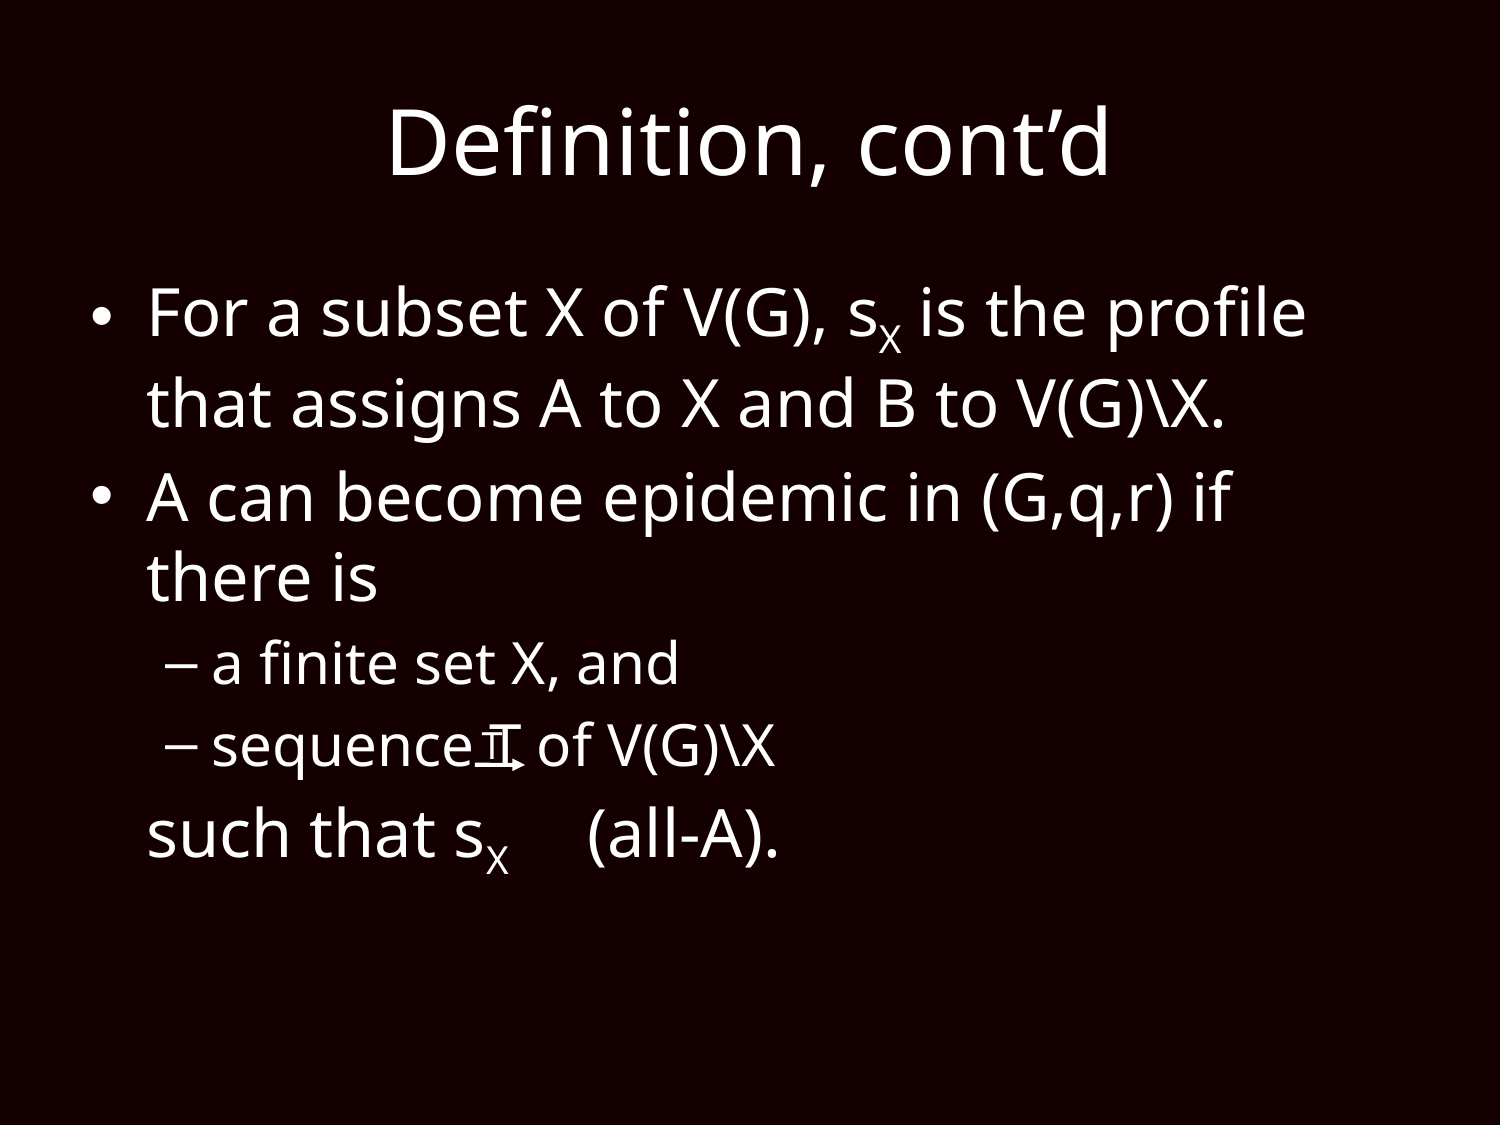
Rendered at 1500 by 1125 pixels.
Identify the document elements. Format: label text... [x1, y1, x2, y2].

title Definition, cont’d [75, 45, 1425, 233]
text_box T [466, 714, 518, 775]
list For a subset X of V(G), sX is the profile that assigns A to X and B to V(G)\X. A can become epidemic in (G,q,r) if there is a finite set X, and sequence T of V(G)\X such that sX (all-A). [75, 262, 1425, 1005]
text_box [474, 758, 526, 772]
